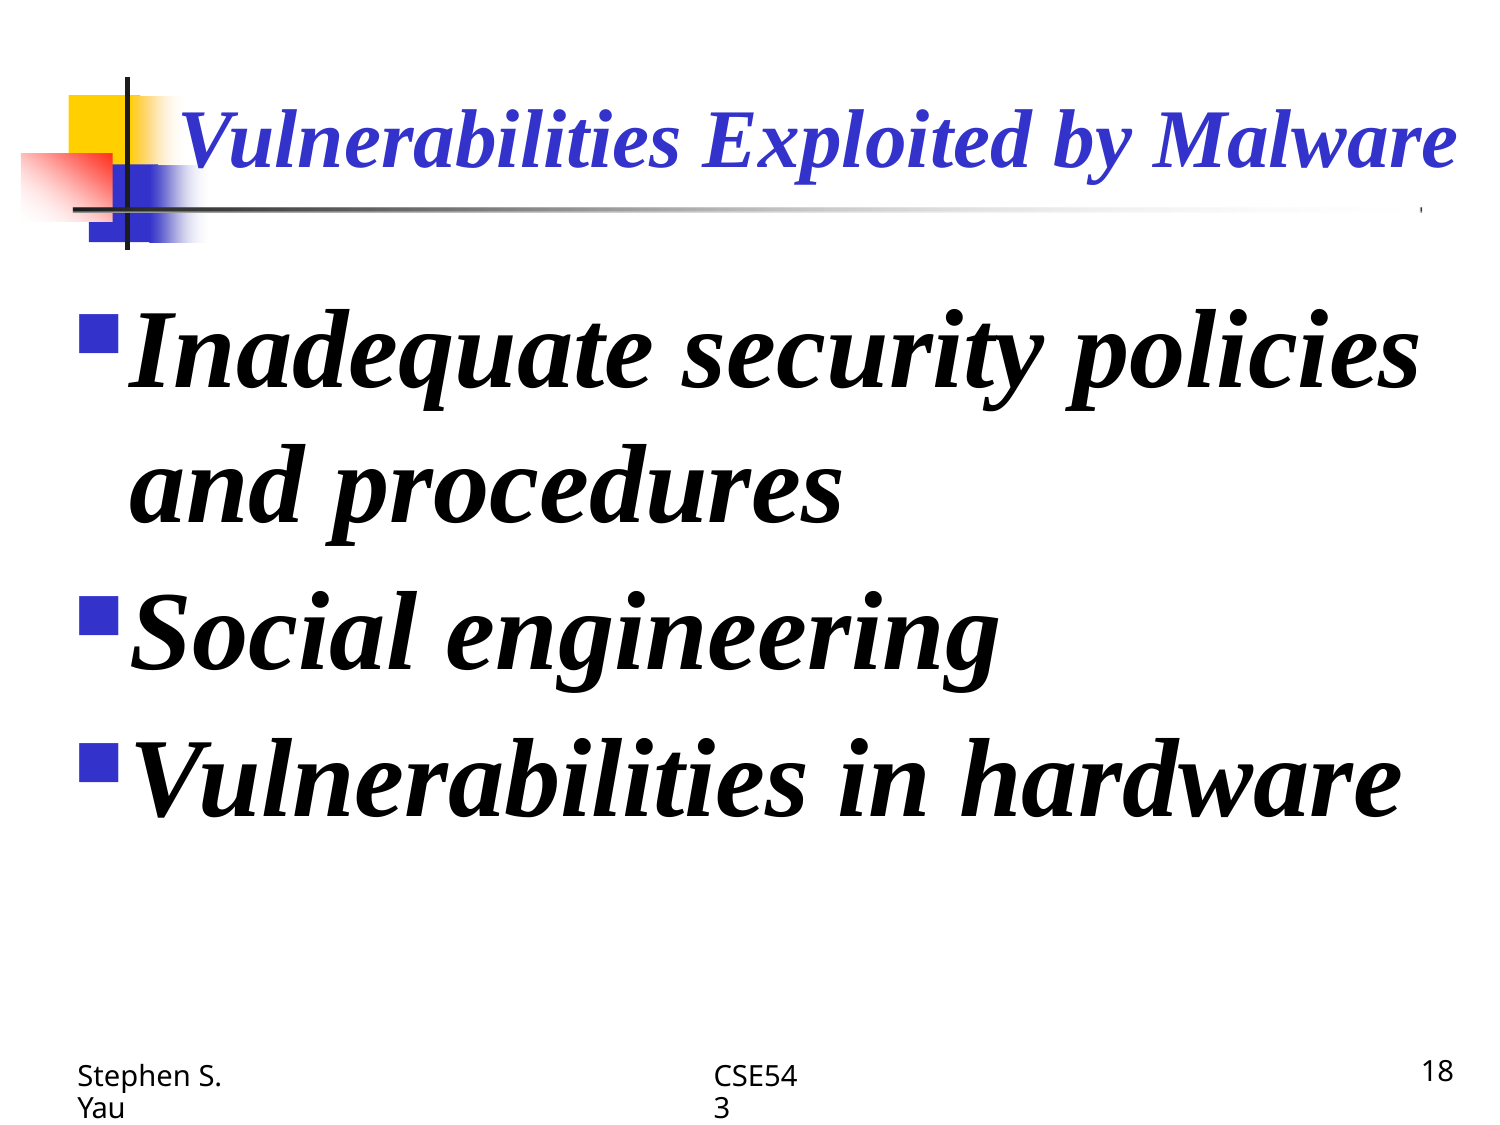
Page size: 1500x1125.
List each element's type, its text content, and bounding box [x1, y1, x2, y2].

slide_number Stephen S. Yau [75, 991, 275, 1125]
slide_number 18 [1416, 1059, 1457, 1125]
title Vulnerabilities Exploited by Malware [0, 84, 1500, 273]
footer CSE543 [711, 1059, 814, 1125]
text_box Inadequate security policies and procedures Social engineering Vulnerabilities in hardware [71, 274, 1454, 839]
